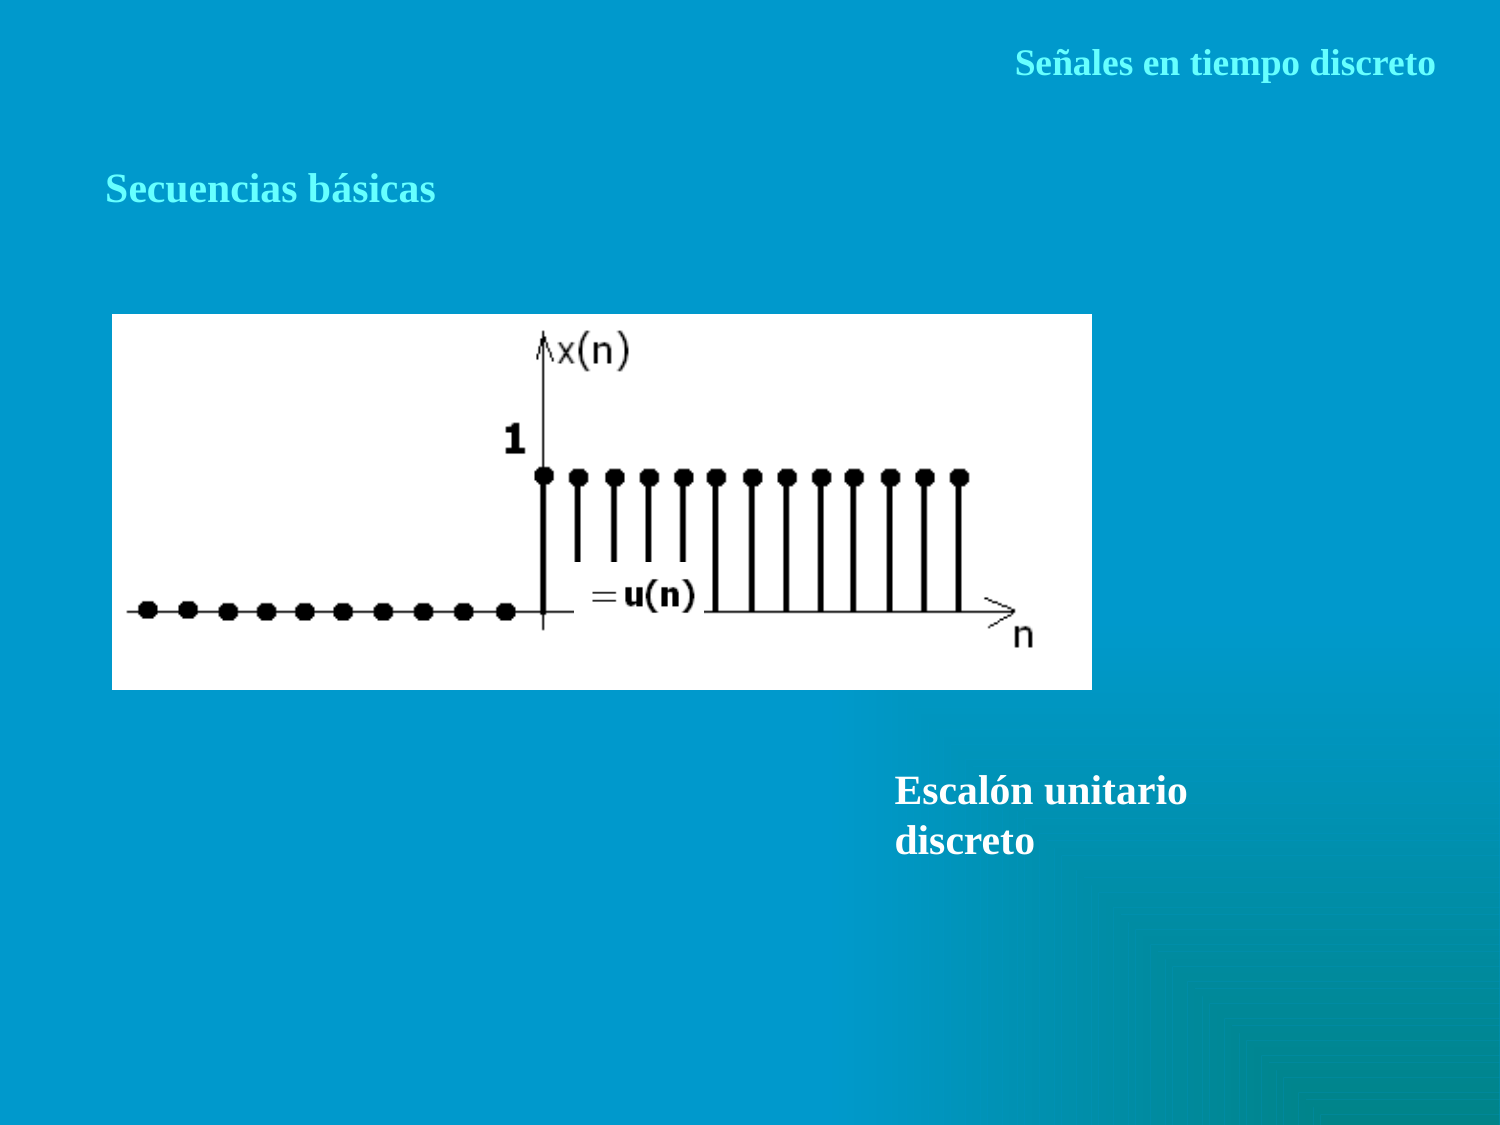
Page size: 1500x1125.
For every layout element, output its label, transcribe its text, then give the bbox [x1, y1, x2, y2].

text_box Señales en tiempo discreto [999, 30, 1452, 91]
picture [113, 315, 1091, 689]
text_box Escalón unitario discreto [879, 763, 1337, 862]
text_box Secuencias básicas [90, 137, 536, 236]
